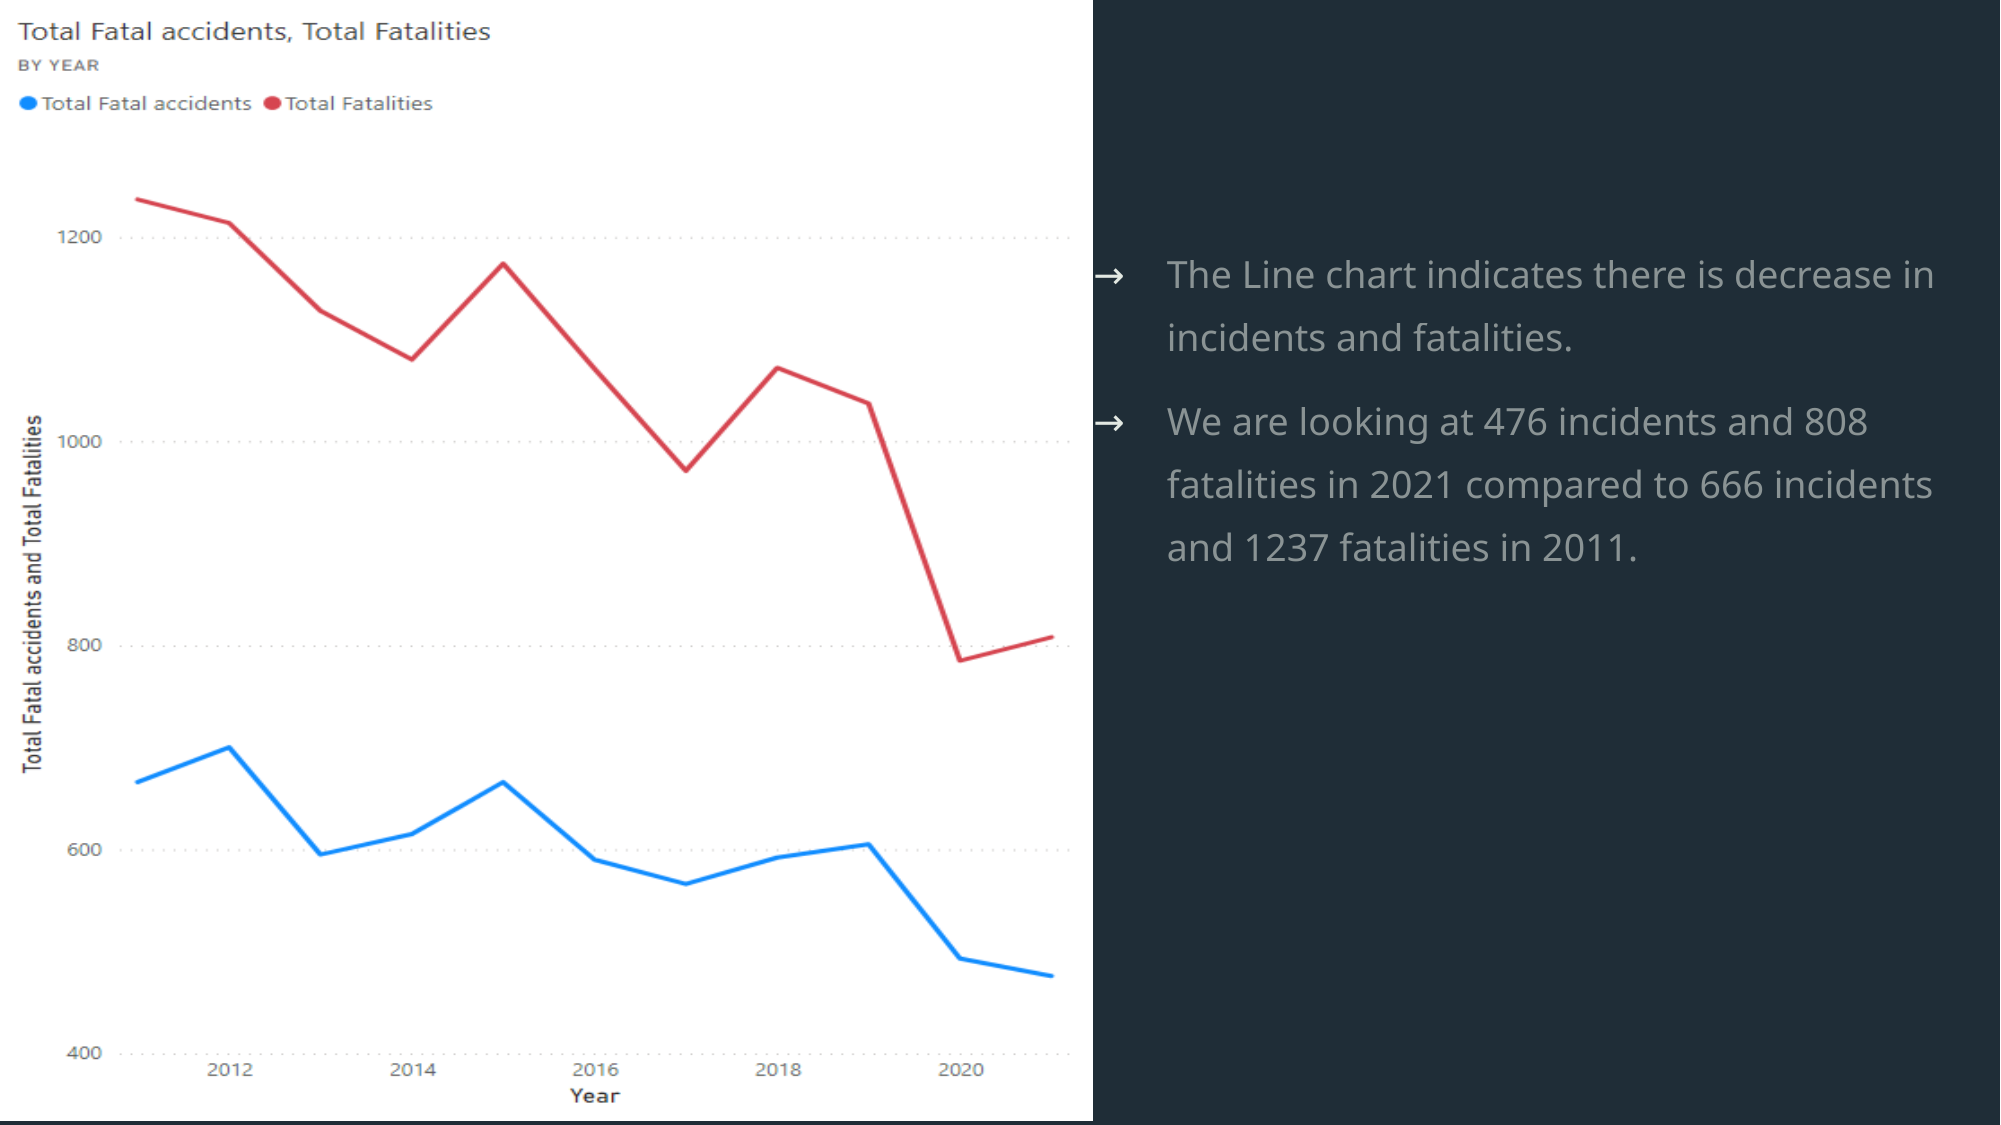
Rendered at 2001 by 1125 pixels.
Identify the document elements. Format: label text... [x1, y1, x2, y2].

picture [0, 0, 1094, 1122]
list The Line chart indicates there is decrease in incidents and fatalities. We are looking at 476 incidents and 808 fatalities in 2021 compared to 666 incidents and 1237 fatalities in 2011. [1093, 0, 2000, 1125]
